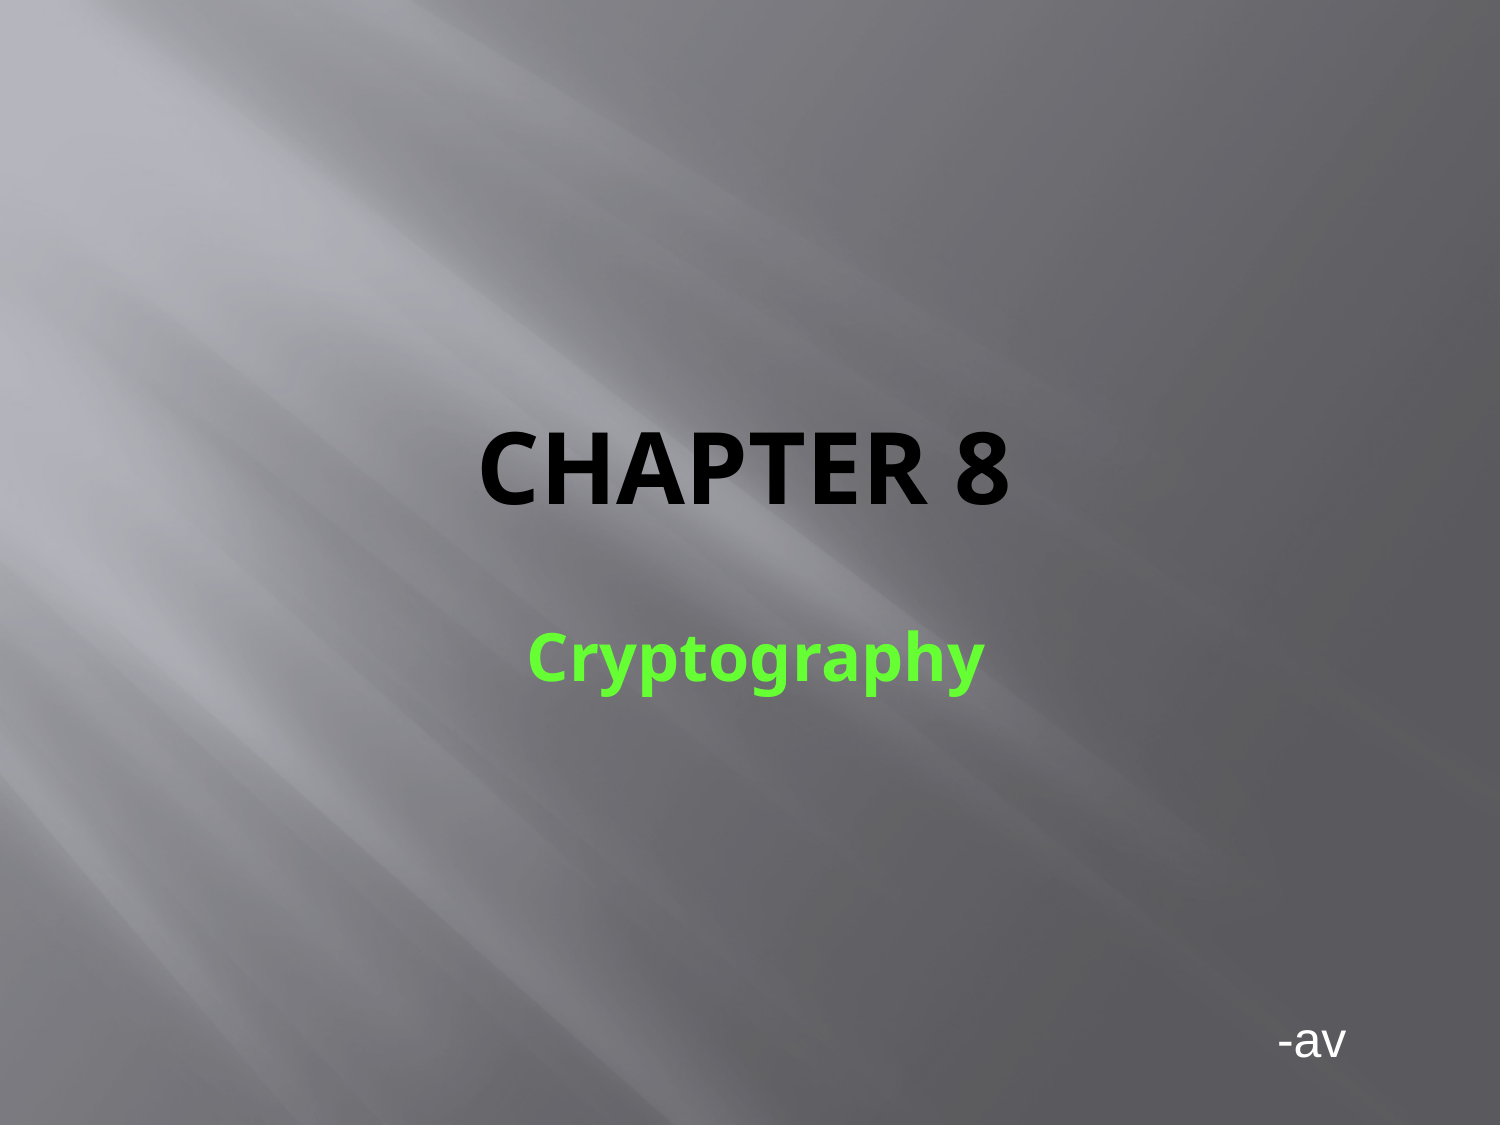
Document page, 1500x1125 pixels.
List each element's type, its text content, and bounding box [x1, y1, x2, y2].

text_box -av [1262, 999, 1425, 1075]
subtitle Cryptography [75, 606, 1438, 913]
title Chapter 8 [69, 224, 1420, 525]
